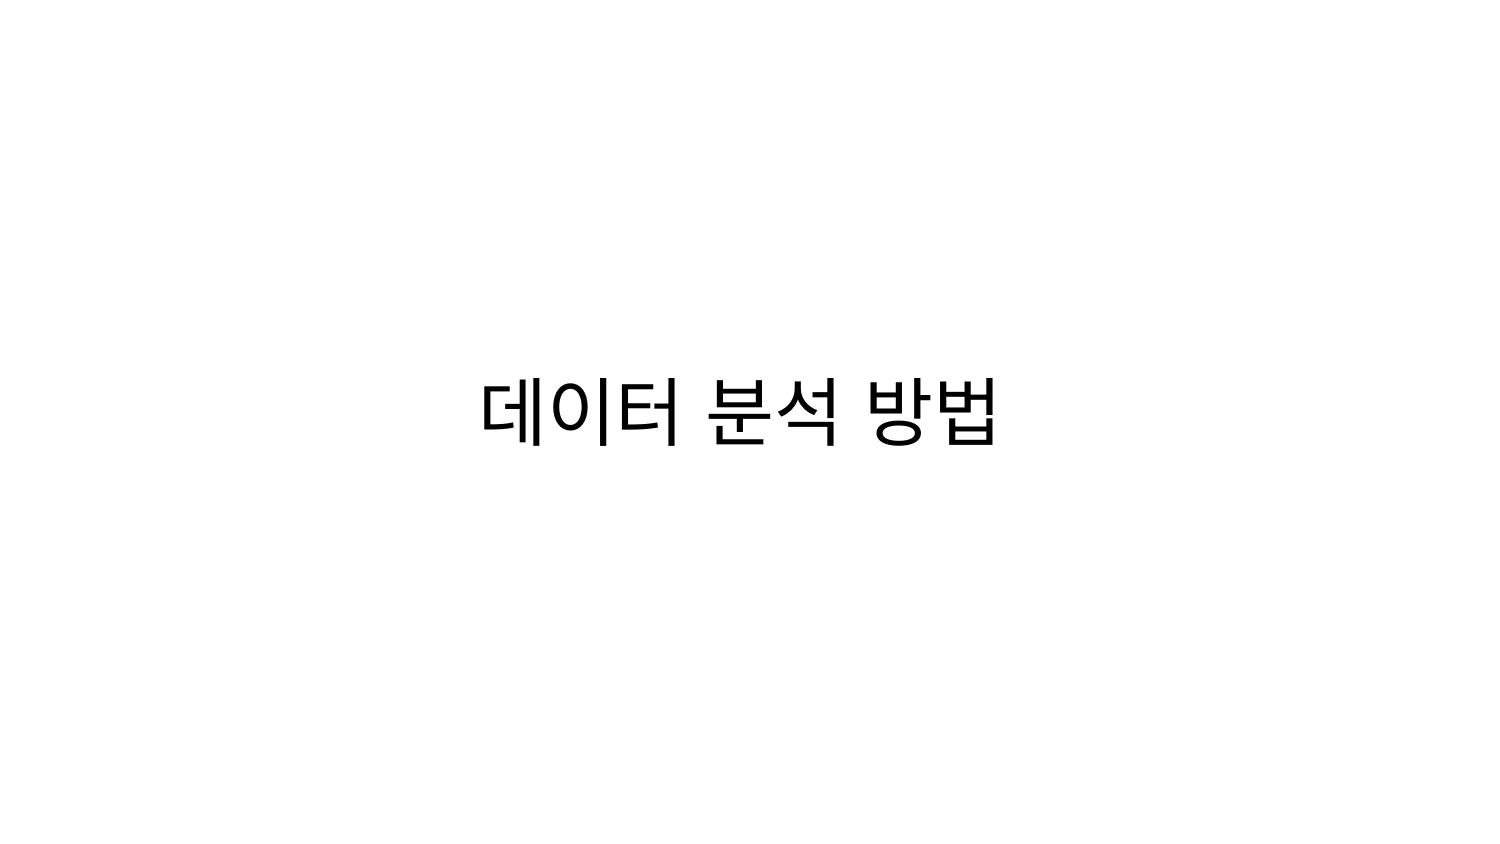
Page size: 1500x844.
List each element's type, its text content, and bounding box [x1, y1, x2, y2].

title 데이터 분석 방법 [40, 341, 1440, 481]
